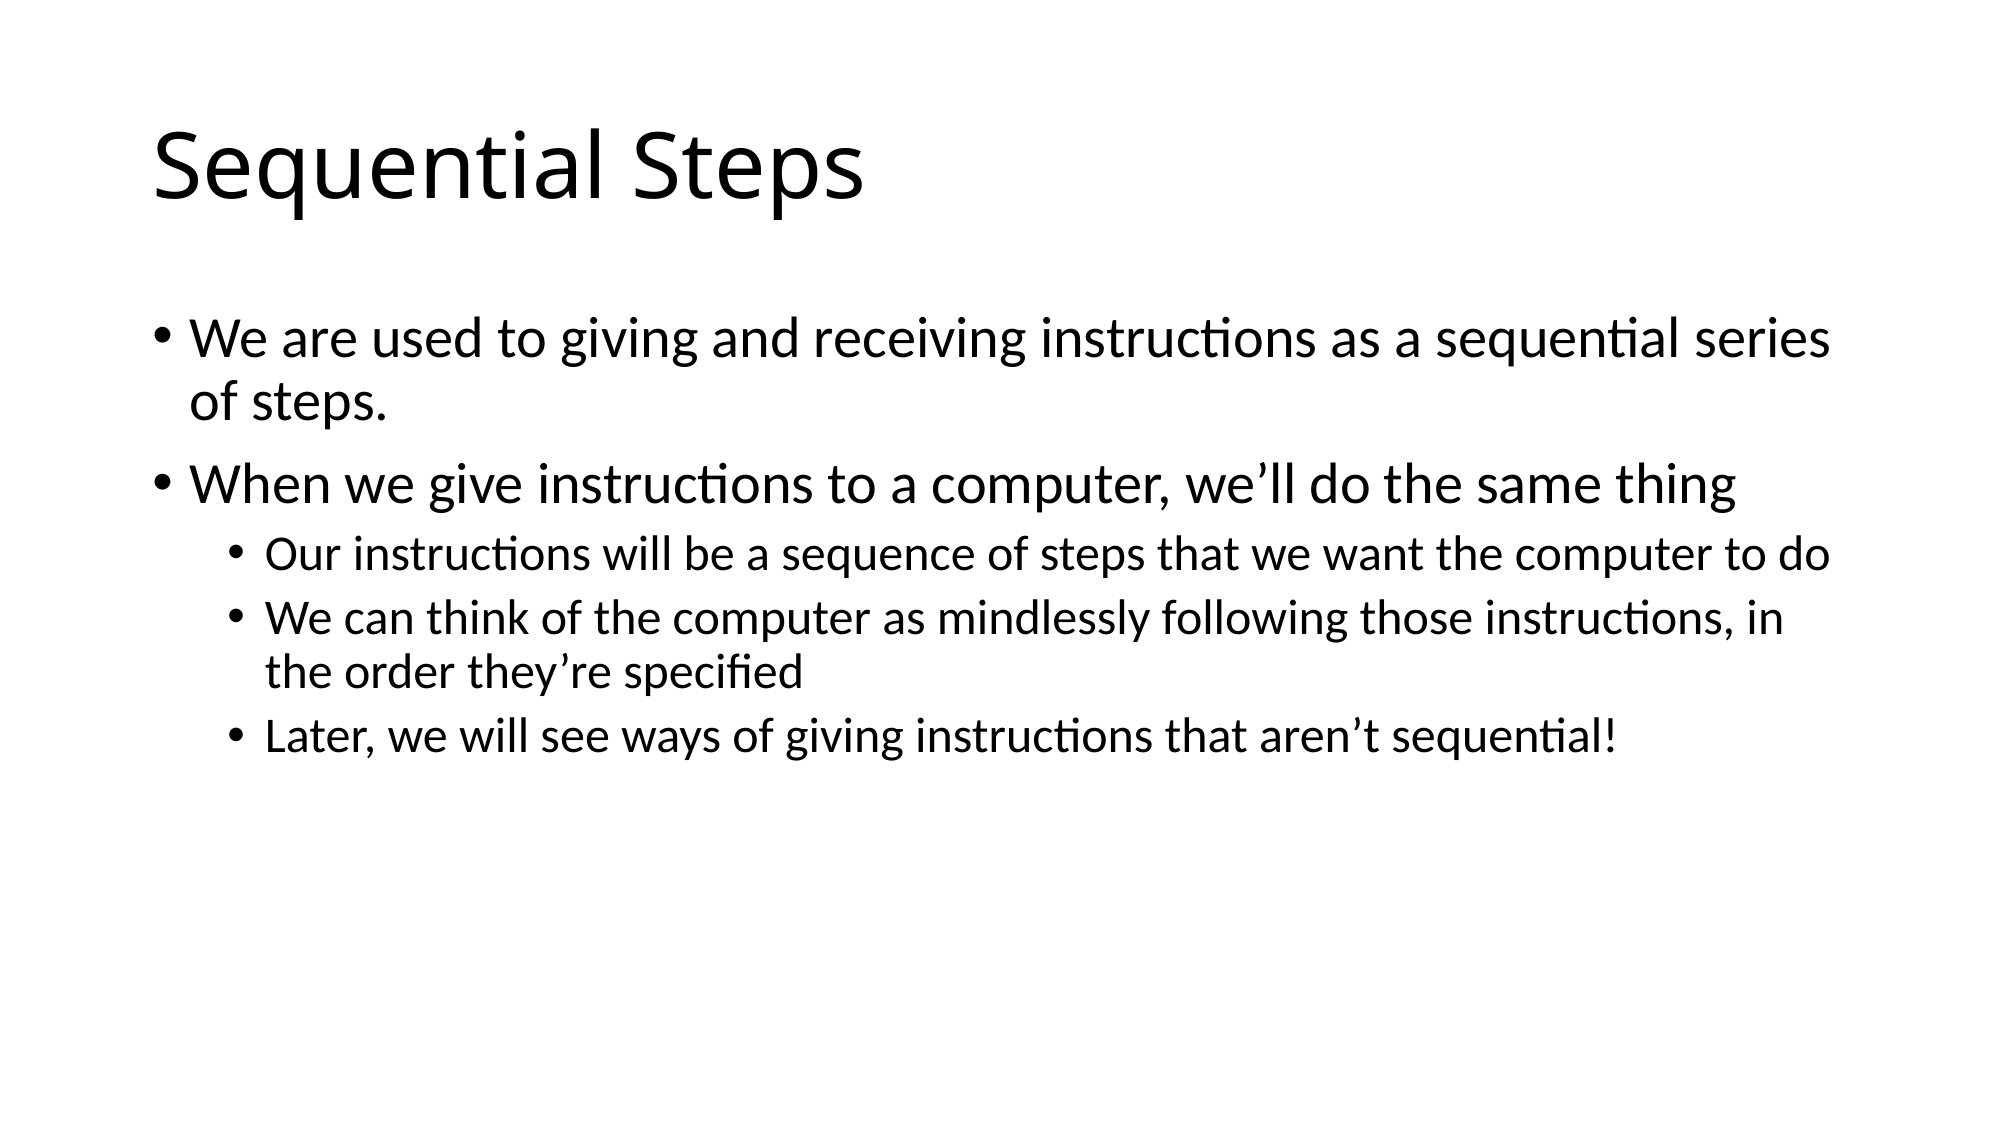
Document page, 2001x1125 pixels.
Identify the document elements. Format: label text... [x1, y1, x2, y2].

title Sequential Steps [137, 59, 1863, 278]
list We are used to giving and receiving instructions as a sequential series of steps. When we give instructions to a computer, we’ll do the same thing Our instructions will be a sequence of steps that we want the computer to do We can think of the computer as mindlessly following those instructions, in the order they’re specified Later, we will see ways of giving instructions that aren’t sequential! [137, 299, 1863, 1014]
